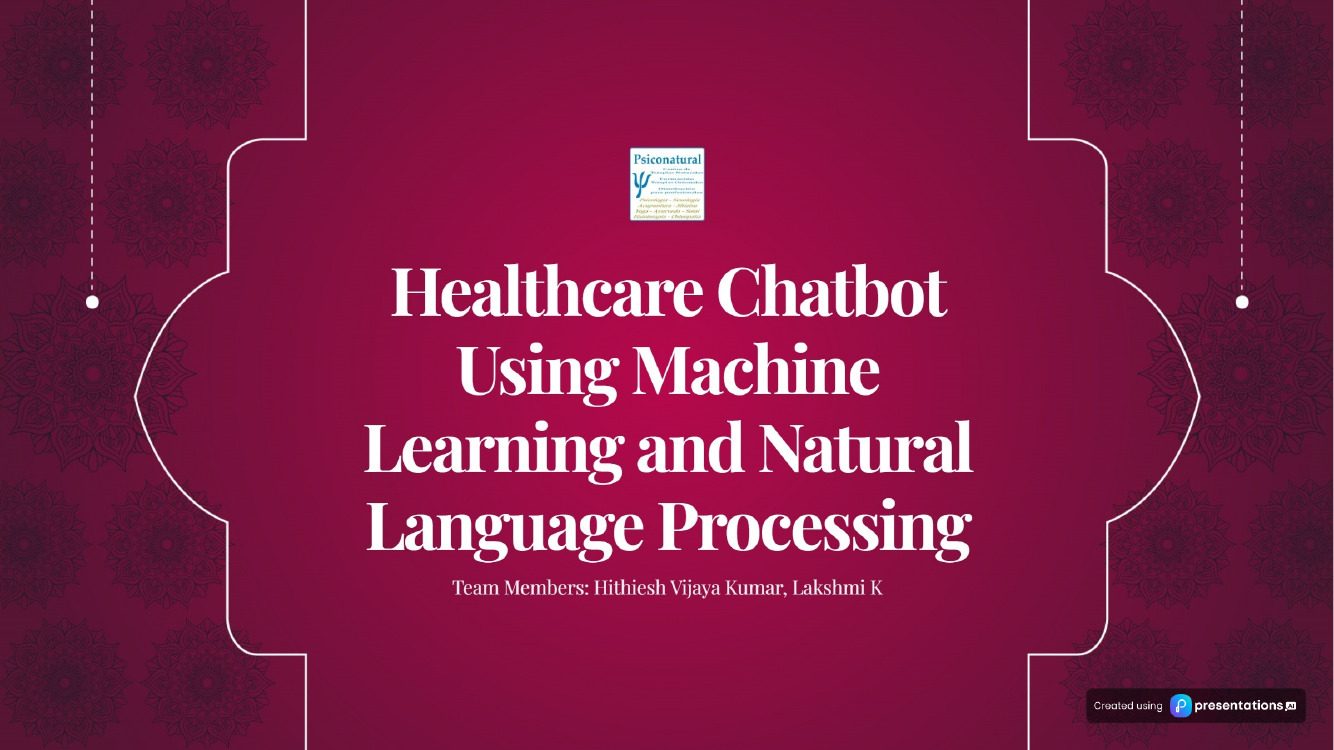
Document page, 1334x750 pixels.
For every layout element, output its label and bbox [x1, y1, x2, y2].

text_box [0, 0, 1334, 750]
